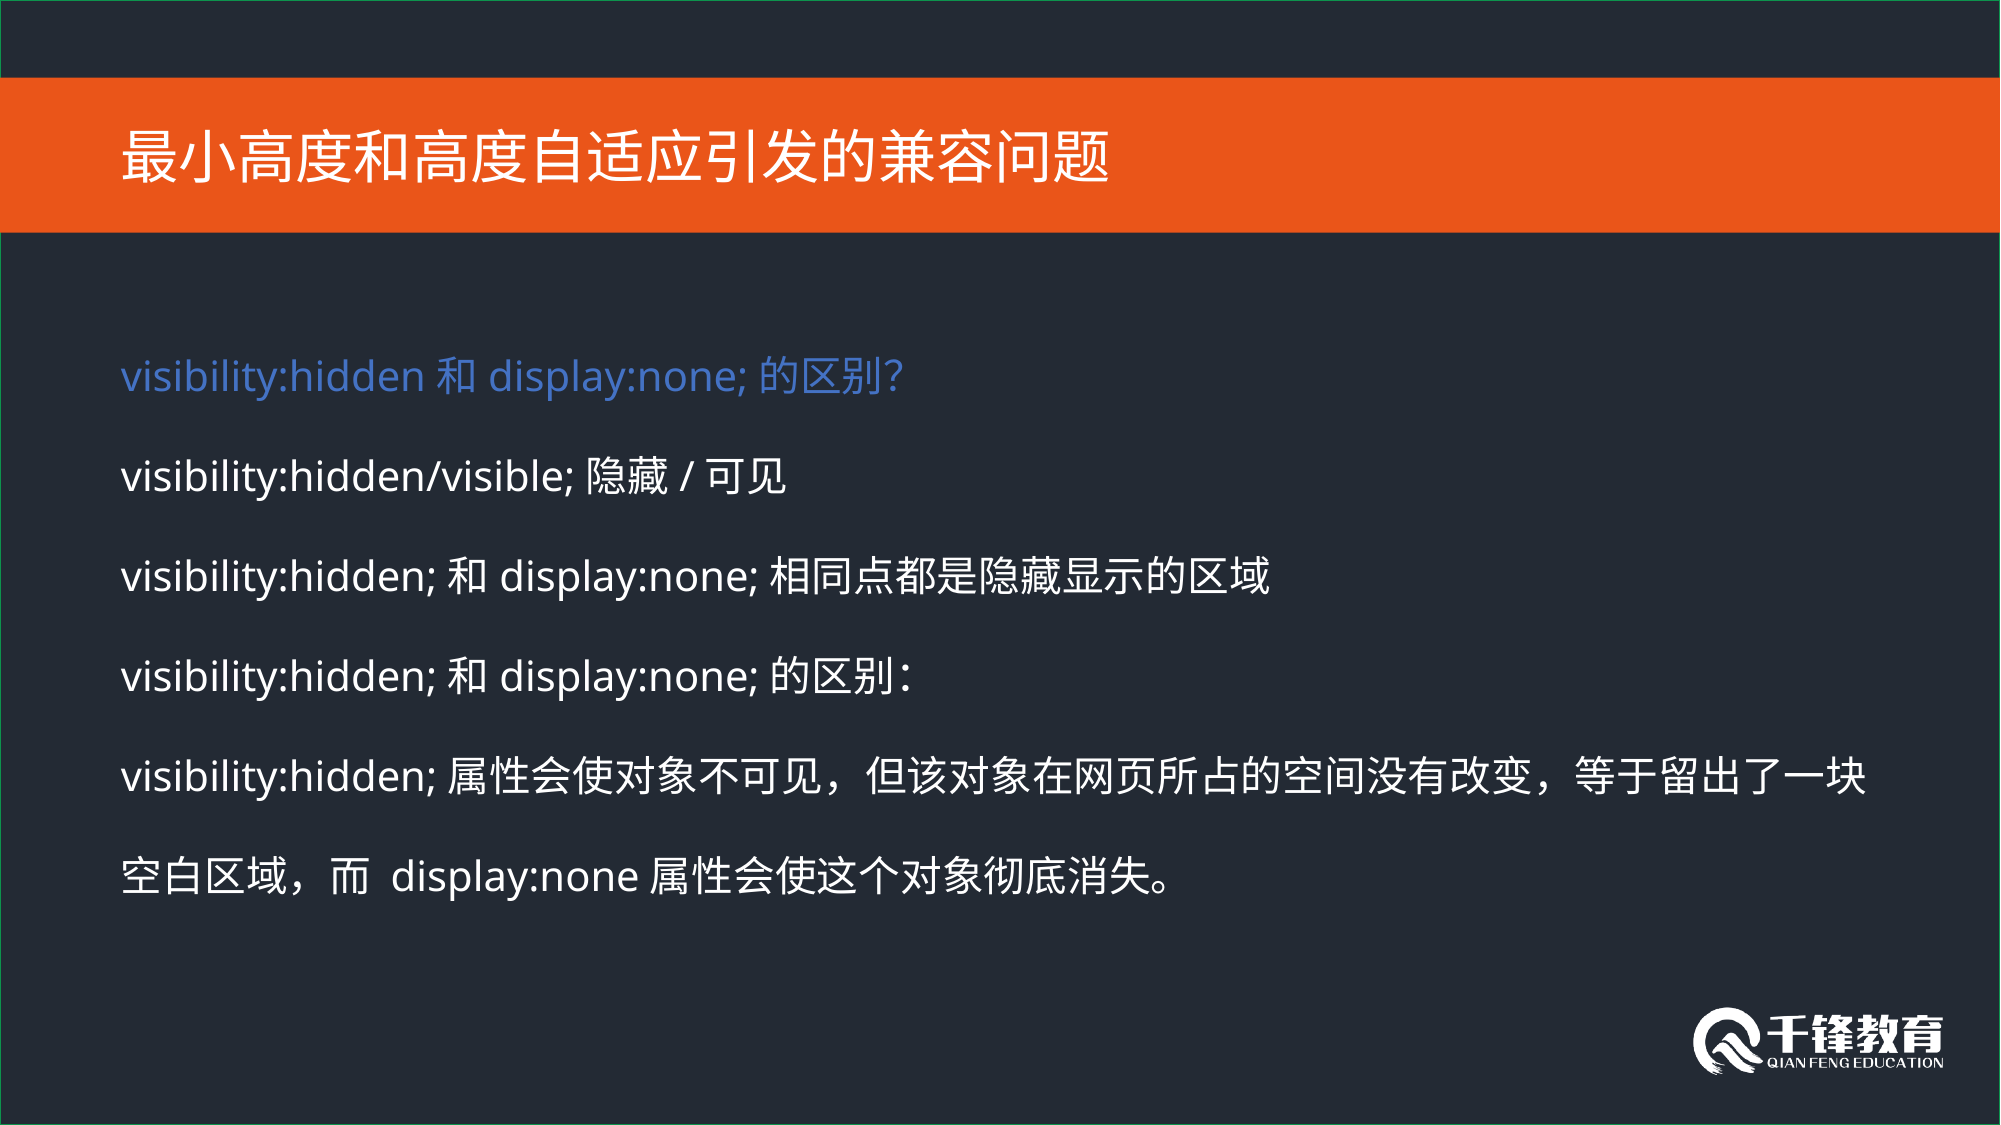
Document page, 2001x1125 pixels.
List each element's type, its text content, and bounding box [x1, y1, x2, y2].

text_box visibility:hidden和display:none;的区别？ visibility:hidden/visible;隐藏/可见 visibility:hidden;和display:none;相同点都是隐藏显示的区域 visibility:hidden;和display:none;的区别： visibility:hidden;属性会使对象不可见，但该对象在网页所占的空间没有改变，等于留出了一块空白区域，而 display:none属性会使这个对象彻底消失。 [106, 292, 1915, 908]
text_box [0, 0, 2000, 77]
text_box 最小高度和高度自适应引发的兼容问题 [106, 112, 1737, 198]
text_box [0, 234, 2000, 1125]
picture [1691, 1002, 1948, 1080]
text_box [0, 77, 2000, 234]
